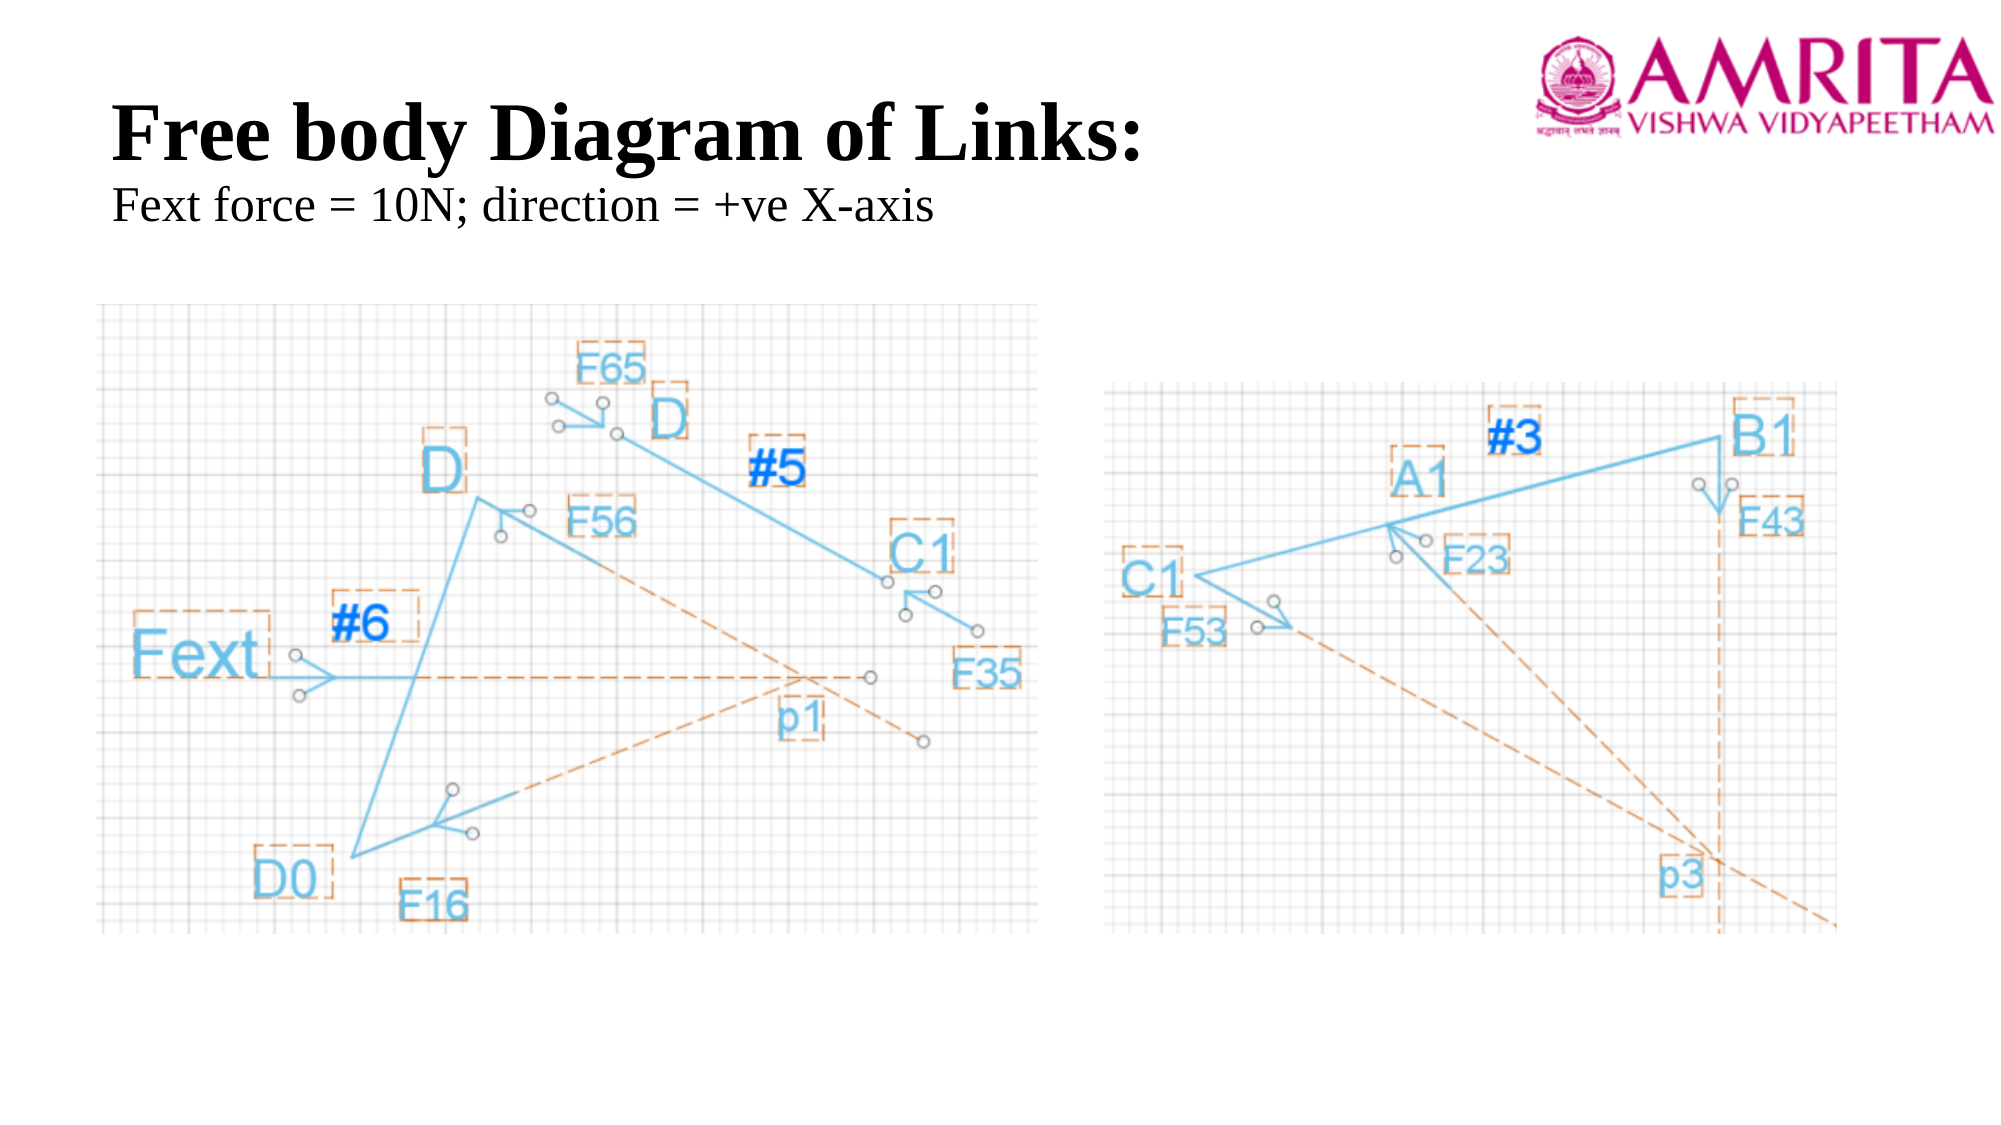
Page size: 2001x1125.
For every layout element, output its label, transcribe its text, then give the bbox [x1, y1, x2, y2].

picture [1531, 0, 2000, 175]
picture [96, 304, 1038, 934]
text_box Free body Diagram of Links: Fext force = 10N; direction = +ve X-axis [96, 64, 1618, 240]
picture [1104, 382, 1837, 934]
